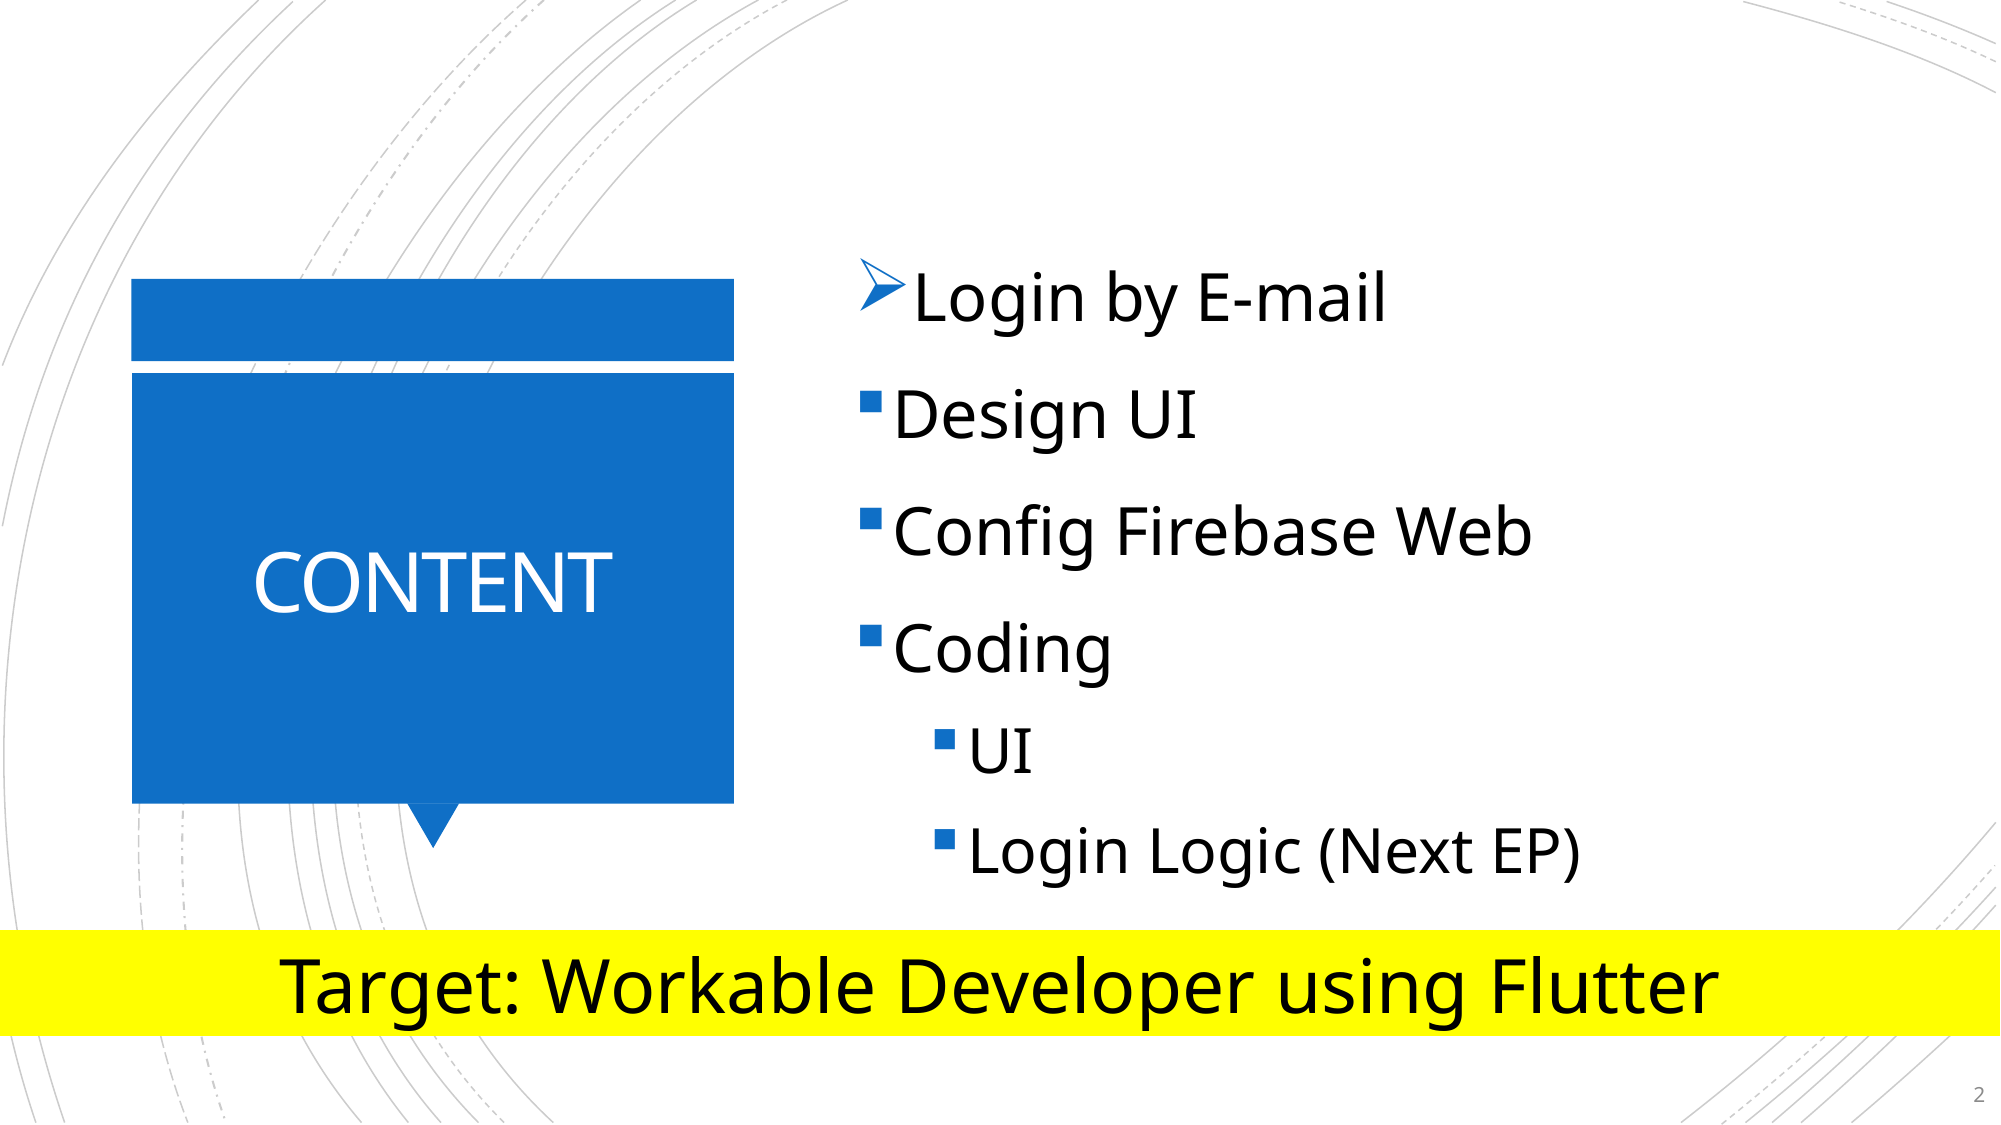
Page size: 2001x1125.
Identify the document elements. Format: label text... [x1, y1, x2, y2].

slide_number 2 [1850, 1069, 2000, 1122]
text_box Target: Workable Developer using Flutter [0, 930, 2000, 1036]
list Login by E-mail Design UI Config Firebase Web Coding UI Login Logic (Next EP) [839, 131, 1924, 930]
title CONTENT [145, 385, 720, 789]
